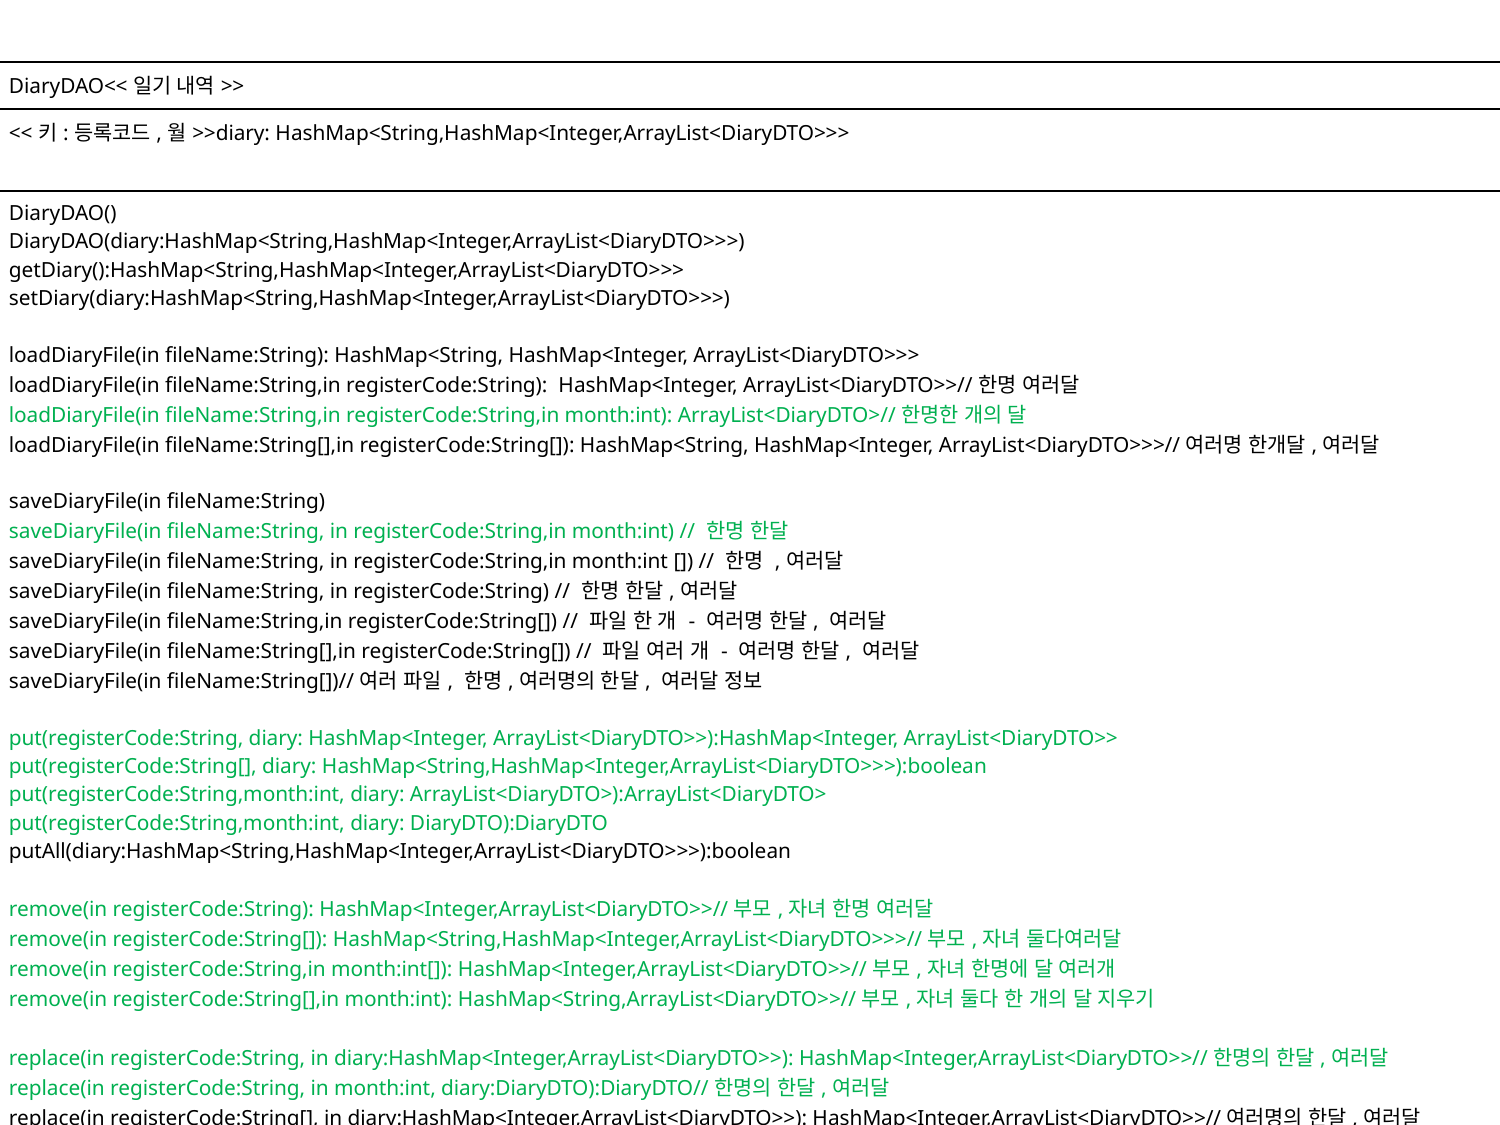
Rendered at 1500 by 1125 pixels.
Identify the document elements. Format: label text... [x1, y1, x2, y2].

table_cell <<키:등록코드,월>>diary: HashMap<String,HashMap<Integer,ArrayList<DiaryDTO>>> [0, 110, 1500, 190]
table_header DiaryDAO<<일기 내역>> [0, 63, 1500, 108]
table_cell DiaryDAO() DiaryDAO(diary:HashMap<String,HashMap<Integer,ArrayList<DiaryDTO>>>) getDiary():HashMap<String,HashMap<Integer,ArrayList<DiaryDTO>>> setDiary(diary:HashMap<String,HashMap<Integer,ArrayList<DiaryDTO>>>) loadDiaryFile(in fileName:String): HashMap<String, HashMap<Integer, ArrayList<DiaryDTO>>> loadDiaryFile(in fileName:String,in registerCode:String): HashMap<Integer, ArrayList<DiaryDTO>>//한명 여러달 loadDiaryFile(in fileName:String,in registerCode:String,in month:int): ArrayList<DiaryDTO>//한명한 개의 달 loadDiaryFile(in fileName:String[],in registerCode:String[]): HashMap<String, HashMap<Integer, ArrayList<DiaryDTO>>>//여러명 한개달,여러달 saveDiaryFile(in fileName:String) saveDiaryFile(in fileName:String, in registerCode:String,in month:int) // 한명 한달 saveDiaryFile(in fileName:String, in registerCode:String,in month:int []) // 한명 ,여러달 saveDiaryFile(in fileName:String, in registerCode:String) // 한명 한달,여러달 saveDiaryFile(in fileName:String,in registerCode:String[]) // 파일 한 개 - 여러명 한달, 여러달 saveDiaryFile(in fileName:String[],in registerCode:String[]) // 파일 여러 개 - 여러명 한달, 여러달 saveDiaryFile(in fileName:String[])//여러 파일, 한명,여러명의 한달, 여러달 정보 put(registerCode:String, diary: HashMap<Integer, ArrayList<DiaryDTO>>):HashMap<Integer, ArrayList<DiaryDTO>> put(registerCode:String[], diary: HashMap<String,HashMap<Integer,ArrayList<DiaryDTO>>>):boolean put(registerCode:String,month:int, diary: ArrayList<DiaryDTO>):ArrayList<DiaryDTO> put(registerCode:String,month:int, diary: DiaryDTO):DiaryDTO putAll(diary:HashMap<String,HashMap<Integer,ArrayList<DiaryDTO>>>):boolean remove(in registerCode:String): HashMap<Integer,ArrayList<DiaryDTO>>//부모,자녀 한명 여러달 remove(in registerCode:String[]): HashMap<String,HashMap<Integer,ArrayList<DiaryDTO>>>//부모,자녀 둘다여러달 remove(in registerCode:String,in month:int[]): HashMap<Integer,ArrayList<DiaryDTO>>//부모,자녀 한명에 달 여러개 remove(in registerCode:String[],in month:int): HashMap<String,ArrayList<DiaryDTO>>//부모,자녀 둘다 한 개의 달 지우기 replace(in registerCode:String, in diary:HashMap<Integer,ArrayList<DiaryDTO>>): HashMap<Integer,ArrayList<DiaryDTO>>//한명의 한달,여러달 replace(in registerCode:String, in month:int, diary:DiaryDTO):DiaryDTO//한명의 한달,여러달 replace(in registerCode:String[], in diary:HashMap<Integer,ArrayList<DiaryDTO>>): HashMap<Integer,ArrayList<DiaryDTO>>//여러명의 한달,여러달 replaceAll(in diary:HashMap<String, HashMap<Integer,ArrayList<DiaryDTO>>>):boolean//모두삭제 get(in registerCode:String): HashMap<Integer, ArrayList<DiaryDTO>> // 한명의 여러 달 get(in registerCode:String,in month:int): ArrayList<DiaryDTO> // 한명의 한달 get(in registerCode:String[],in month:int): HashMap<String, ArrayList<DiaryDTO>> //여러명의 한달 get(in registerCode:String[],in month:int[]): HashMap<String, HashMap<Integer, ArrayList<DiaryDTO>>>//여러명의 여러달 toString() [0, 192, 1500, 1125]
